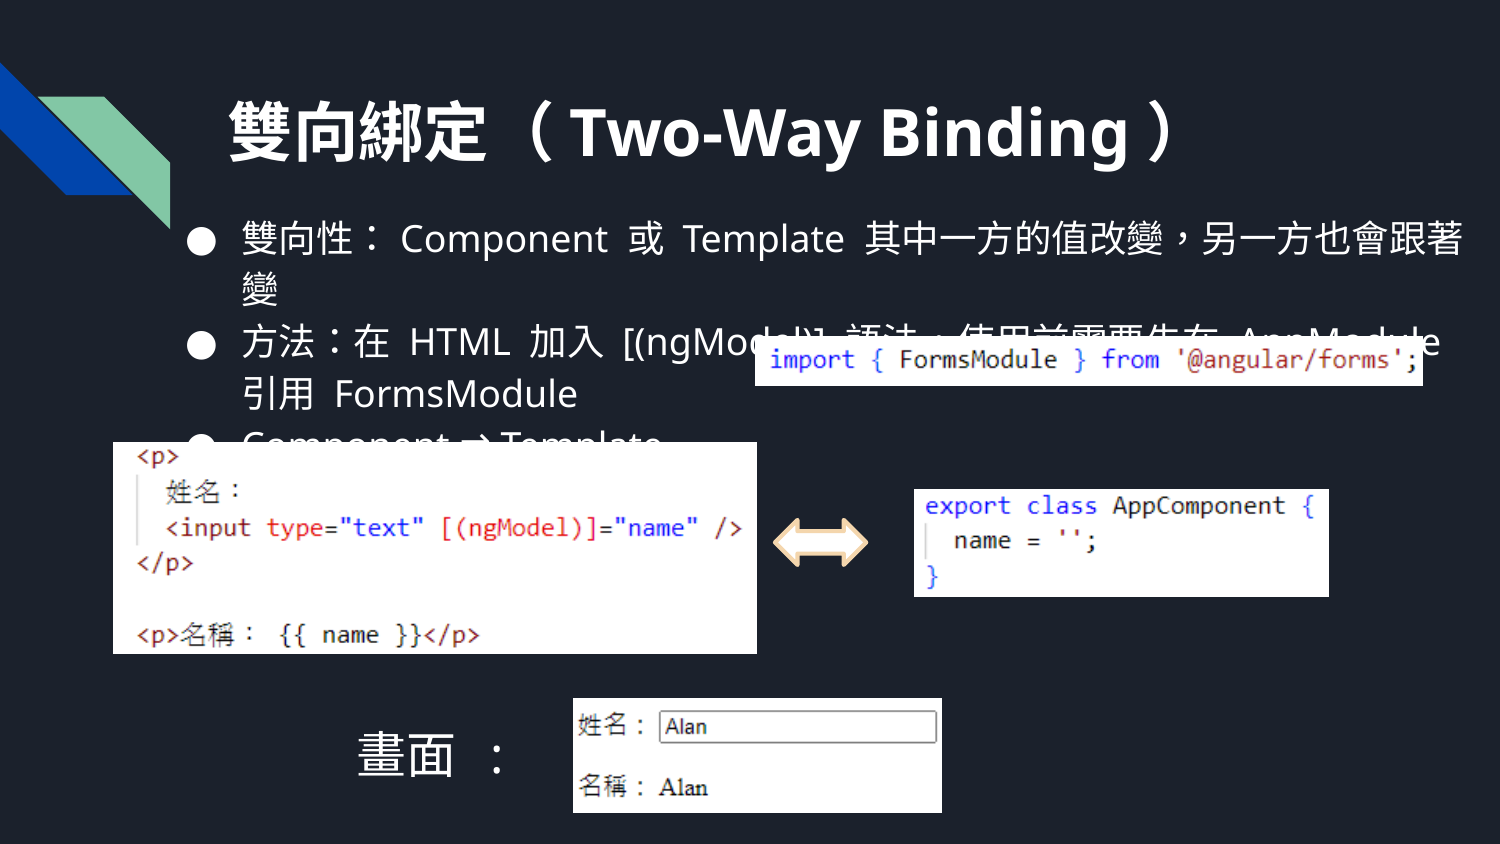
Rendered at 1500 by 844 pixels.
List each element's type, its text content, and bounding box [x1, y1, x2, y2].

picture [573, 698, 942, 813]
list 雙向性：Component 或 Template 其中一方的值改變，另一方也會跟著變 方法：在 HTML 加入 [(ngModel)] 語法，使用前需要先在 AppModule 引用 FormsModule Component ⇄ Template [170, 192, 1489, 735]
text_box [772, 517, 869, 567]
text_box 畫面 : [341, 716, 564, 791]
picture [112, 442, 758, 654]
picture [913, 488, 1329, 598]
title 雙向綁定（Two-Way Binding） [212, 64, 1368, 192]
picture [755, 336, 1423, 386]
